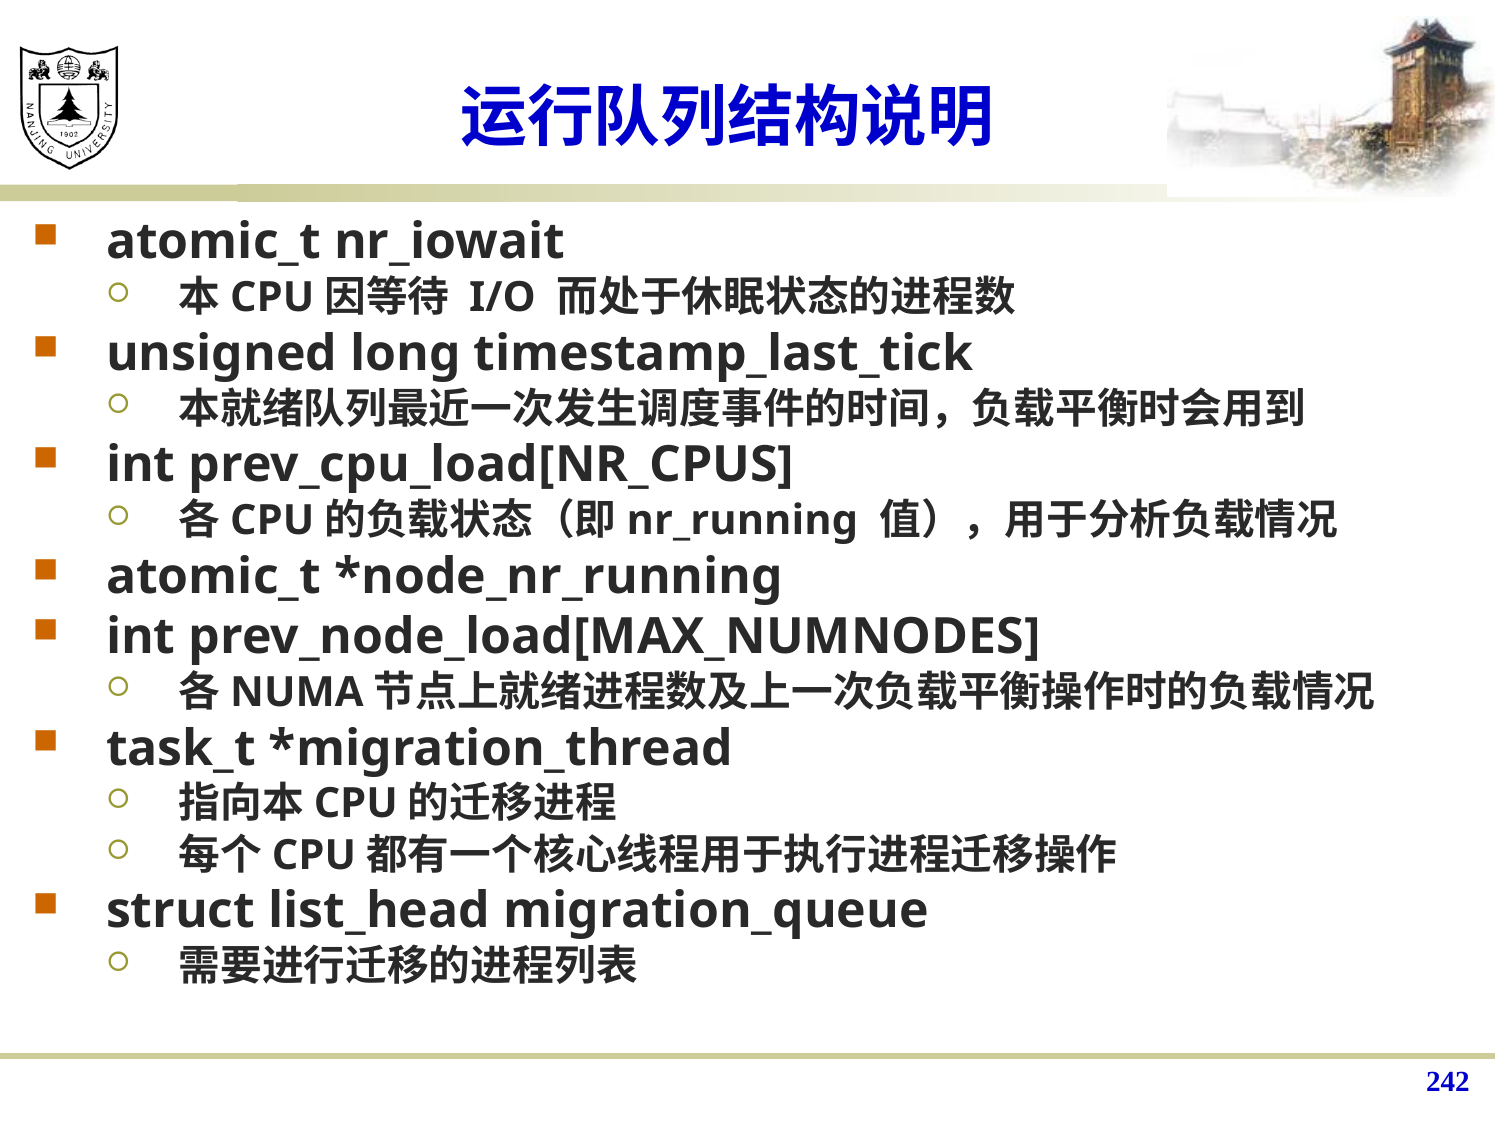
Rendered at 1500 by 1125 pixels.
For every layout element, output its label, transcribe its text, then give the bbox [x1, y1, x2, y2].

picture [14, 42, 124, 173]
title 运行队列结构说明 [123, 66, 1331, 161]
picture [1167, 16, 1495, 197]
picture [0, 1053, 17, 1059]
list atomic_t nr_iowait 本CPU因等待 I/O 而处于休眠状态的进程数 unsigned long timestamp_last_tick 本就绪队列最近一次发生调度事件的时间，负载平衡时会用到 int prev_cpu_load[NR_CPUS] 各CPU的负载状态（即nr_running 值），用于分析负载情况 atomic_t *node_nr_running int prev_node_load[MAX_NUMNODES] 各NUMA节点上就绪进程数及上一次负载平衡操作时的负载情况 task_t *migration_thread 指向本CPU的迁移进程 每个CPU都有一个核心线程用于执行进程迁移操作 struct list_head migration_queue 需要进行迁移的进程列表 [17, 208, 1500, 1125]
